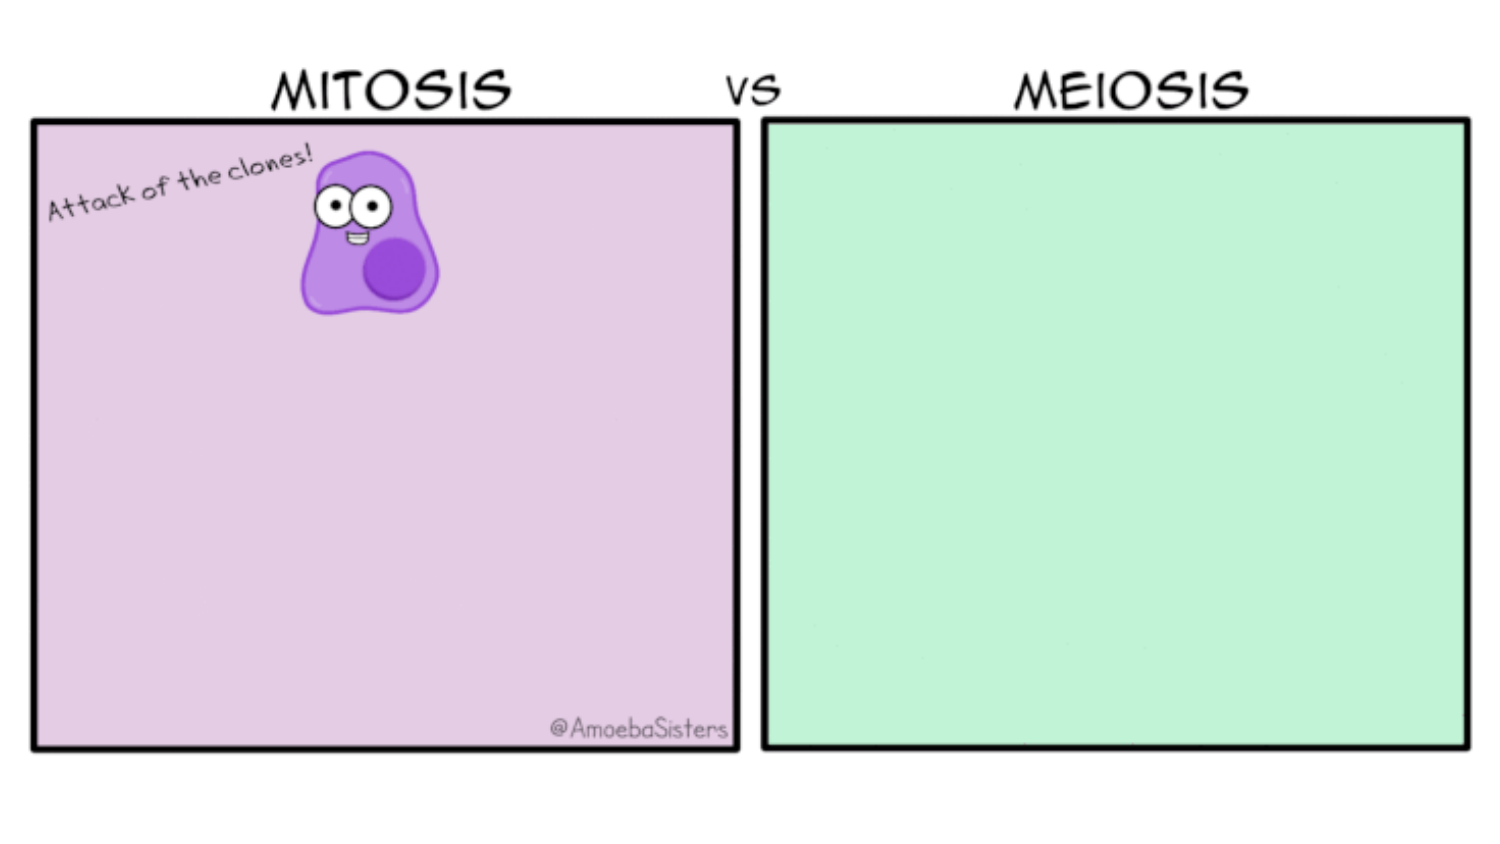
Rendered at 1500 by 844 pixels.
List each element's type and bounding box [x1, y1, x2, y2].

picture [14, 63, 1485, 780]
